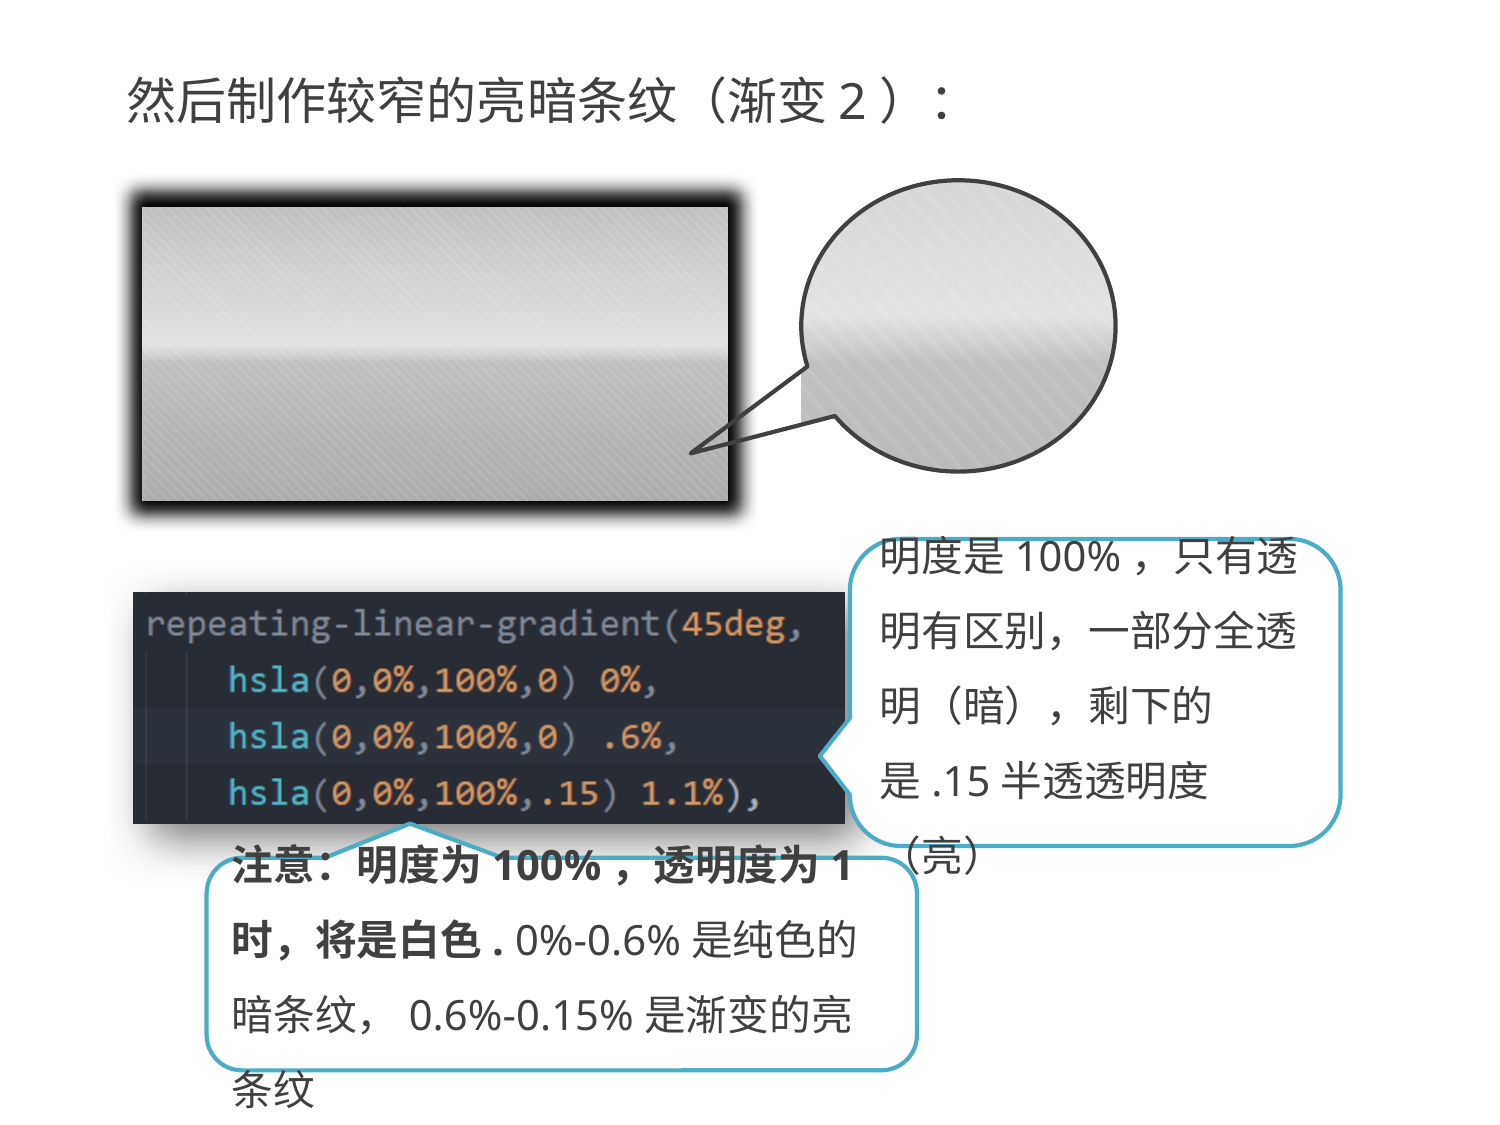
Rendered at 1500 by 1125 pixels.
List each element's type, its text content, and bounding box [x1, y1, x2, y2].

picture [133, 591, 845, 824]
text_box [765, 178, 1118, 474]
text_box 注意：明度为100%，透明度为1时，将是白色. 0%-0.6%是纯色的暗条纹，0.6%-0.15%是渐变的亮条纹 [204, 833, 920, 1073]
picture [111, 172, 760, 533]
text_box 明度是100%，只有透明有区别，一部分全透明（暗），剩下的是.15半透透明度（亮） [847, 536, 1343, 849]
text_box 然后制作较窄的亮暗条纹（渐变2）： [112, 31, 1388, 137]
